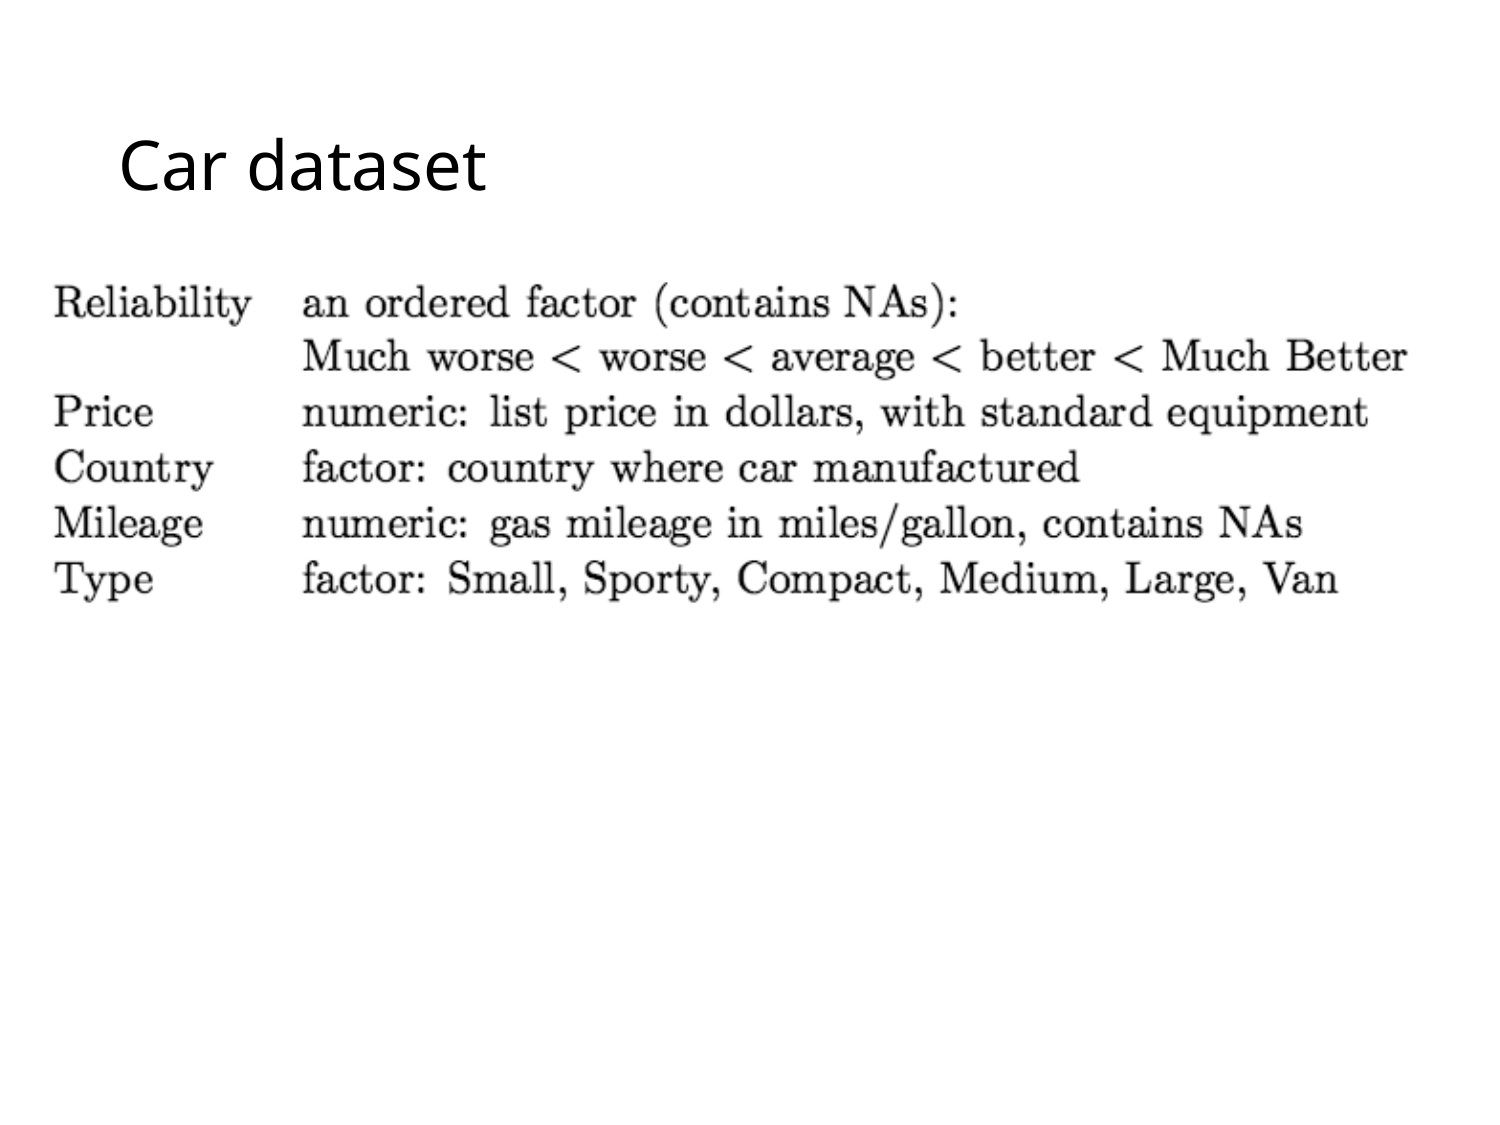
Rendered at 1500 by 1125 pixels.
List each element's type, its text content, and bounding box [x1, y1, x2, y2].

picture [0, 256, 1500, 628]
title Car dataset [103, 59, 1397, 256]
